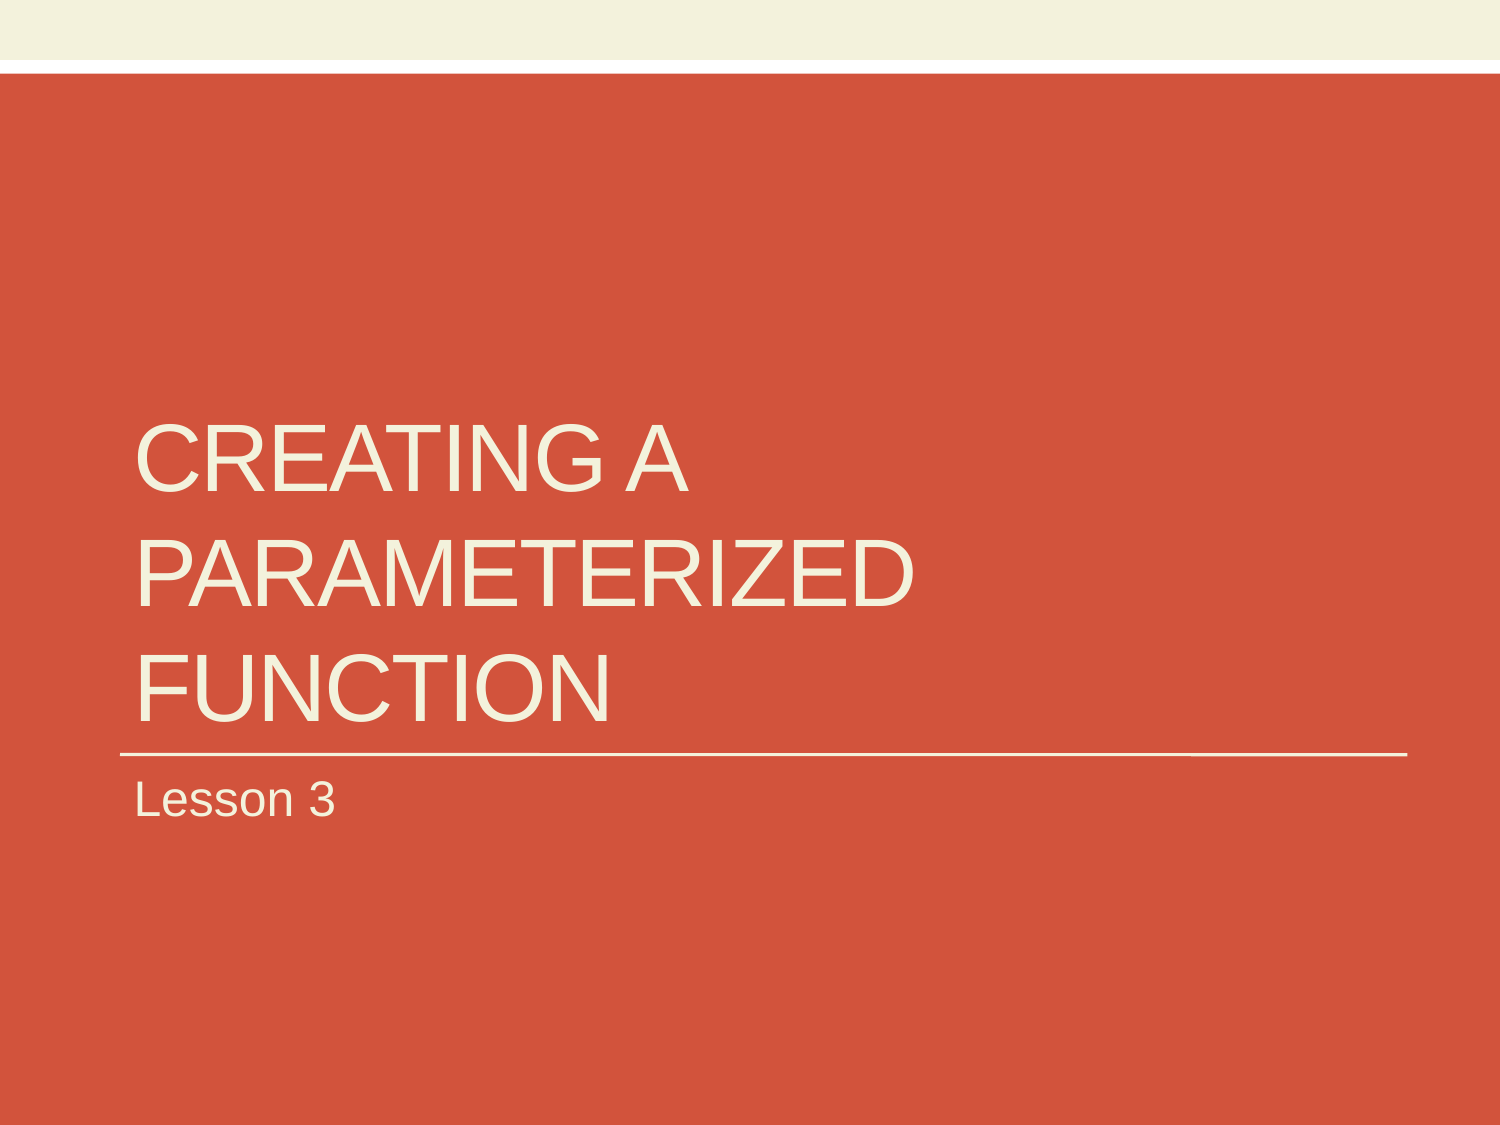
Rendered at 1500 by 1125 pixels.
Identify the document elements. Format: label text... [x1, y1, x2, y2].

list Lesson 3 [118, 758, 1394, 1006]
title Creating a Parameterized Function [118, 387, 1394, 749]
